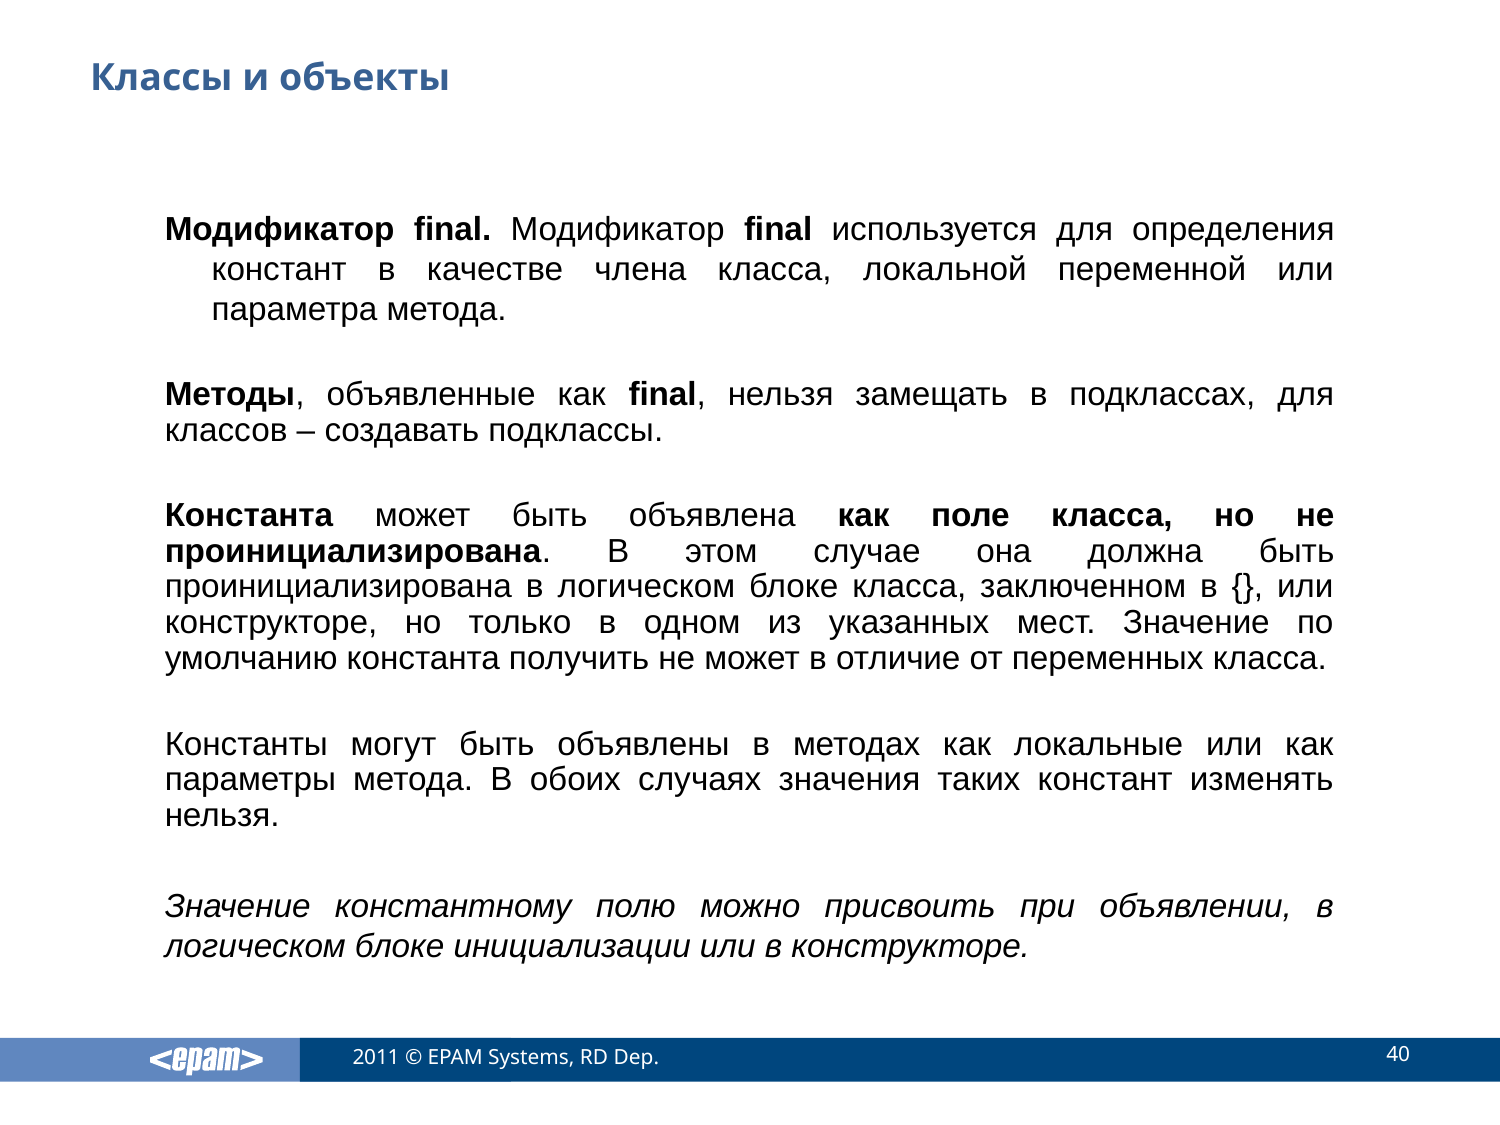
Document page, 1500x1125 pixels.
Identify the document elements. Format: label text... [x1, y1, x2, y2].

footer 2011 © EPAM Systems, RD Dep. [337, 1028, 738, 1088]
title Классы и объекты [75, 45, 1425, 163]
slide_number 40 [1262, 1025, 1425, 1085]
list Модификатор final. Модификатор final используется для определения констант в качестве члена класса, локальной переменной или параметра метода. Методы, объявленные как final, нельзя замещать в подклассах, для классов – создавать подклассы. Константа может быть объявлена как поле класса, но не проинициализирована. В этом случае она должна быть проинициализирована в логическом блоке класса, заключенном в {}, или конструкторе, но только в одном из указанных мест. Значение по умолчанию константа получить не может в отличие от переменных класса. Константы могут быть объявлены в методах как локальные или как параметры метода. В обоих случаях значения таких констант изменять нельзя. Значение константному полю можно присвоить при объявлении, в логическом блоке инициализации или в конструкторе. [150, 200, 1350, 988]
